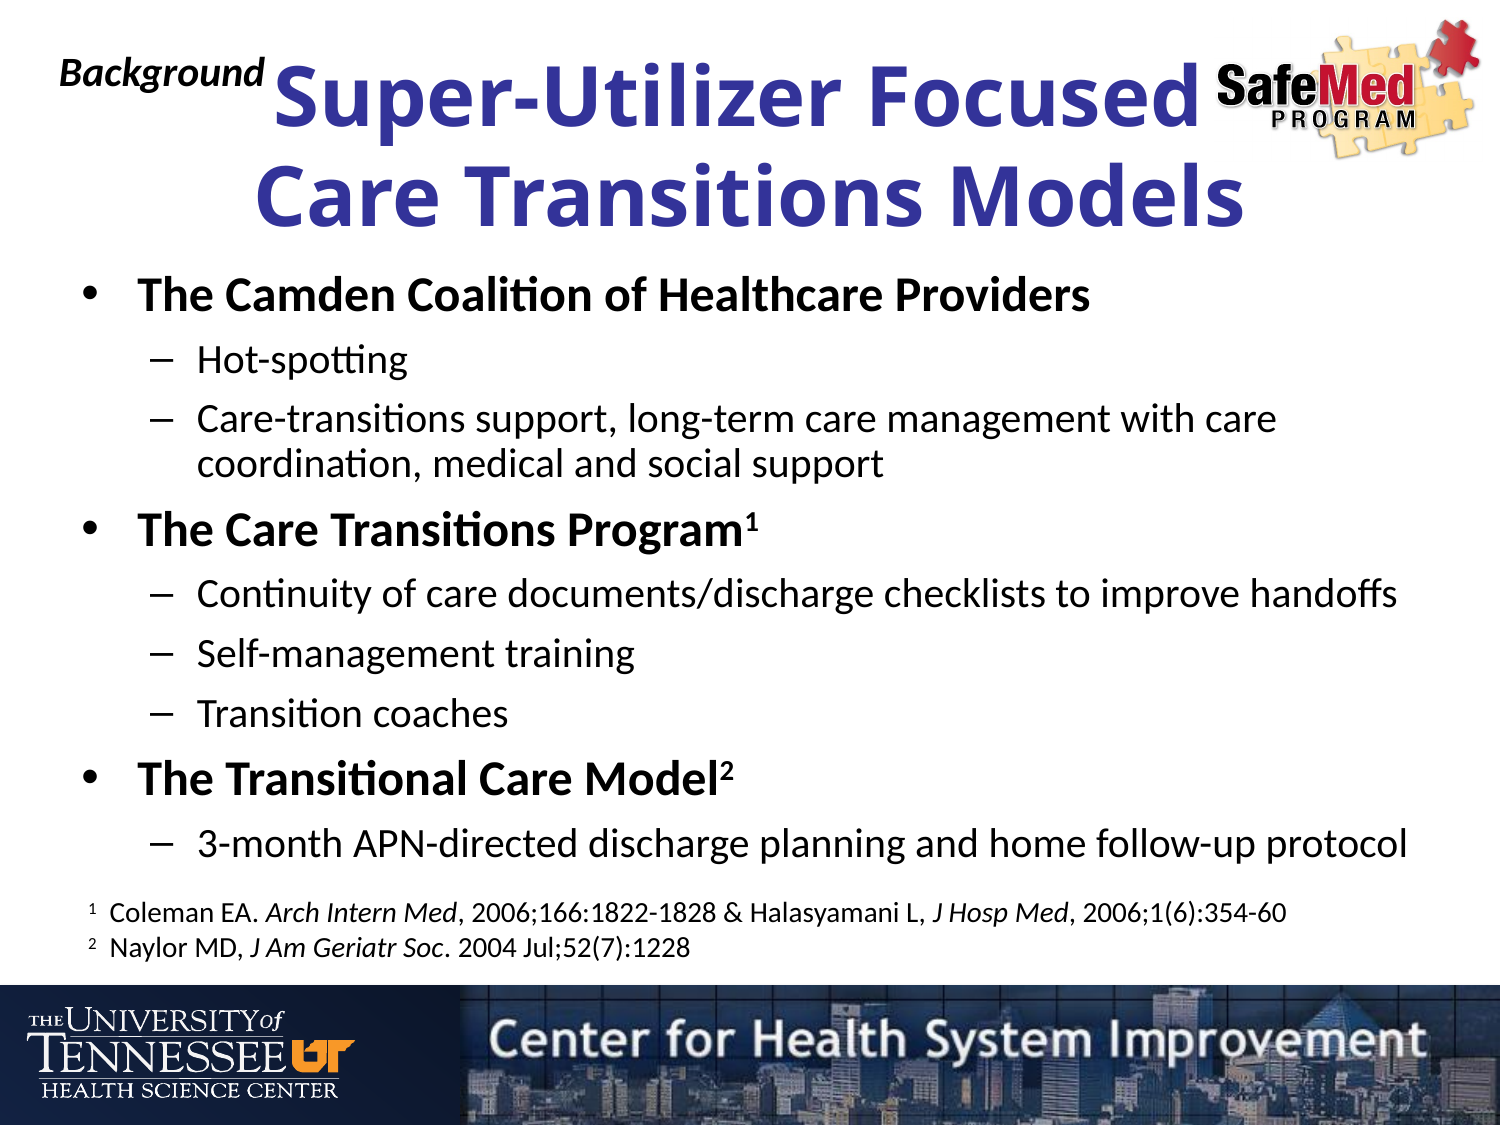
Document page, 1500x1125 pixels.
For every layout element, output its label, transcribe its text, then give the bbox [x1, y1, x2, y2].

text_box [0, 985, 458, 1125]
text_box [26, 1006, 356, 1098]
title Super-Utilizer Focused Care Transitions Models [75, 49, 1425, 237]
text_box Background [44, 37, 281, 103]
picture [459, 985, 1500, 1125]
text_box 1 Coleman EA. Arch Intern Med, 2006;166:1822-1828 & Halasyamani L, J Hosp Med, 2006;1(6):354-60 2 Naylor MD, J Am Geriatr Soc. 2004 Jul;52(7):1228 [73, 886, 1355, 971]
picture [1214, 17, 1483, 162]
list The Camden Coalition of Healthcare Providers Hot-spotting Care-transitions support, long-term care management with care coordination, medical and social support The Care Transitions Program1 Continuity of care documents/discharge checklists to improve handoffs Self-management training Transition coaches The Transitional Care Model2 3-month APN-directed discharge planning and home follow-up protocol [75, 262, 1425, 878]
